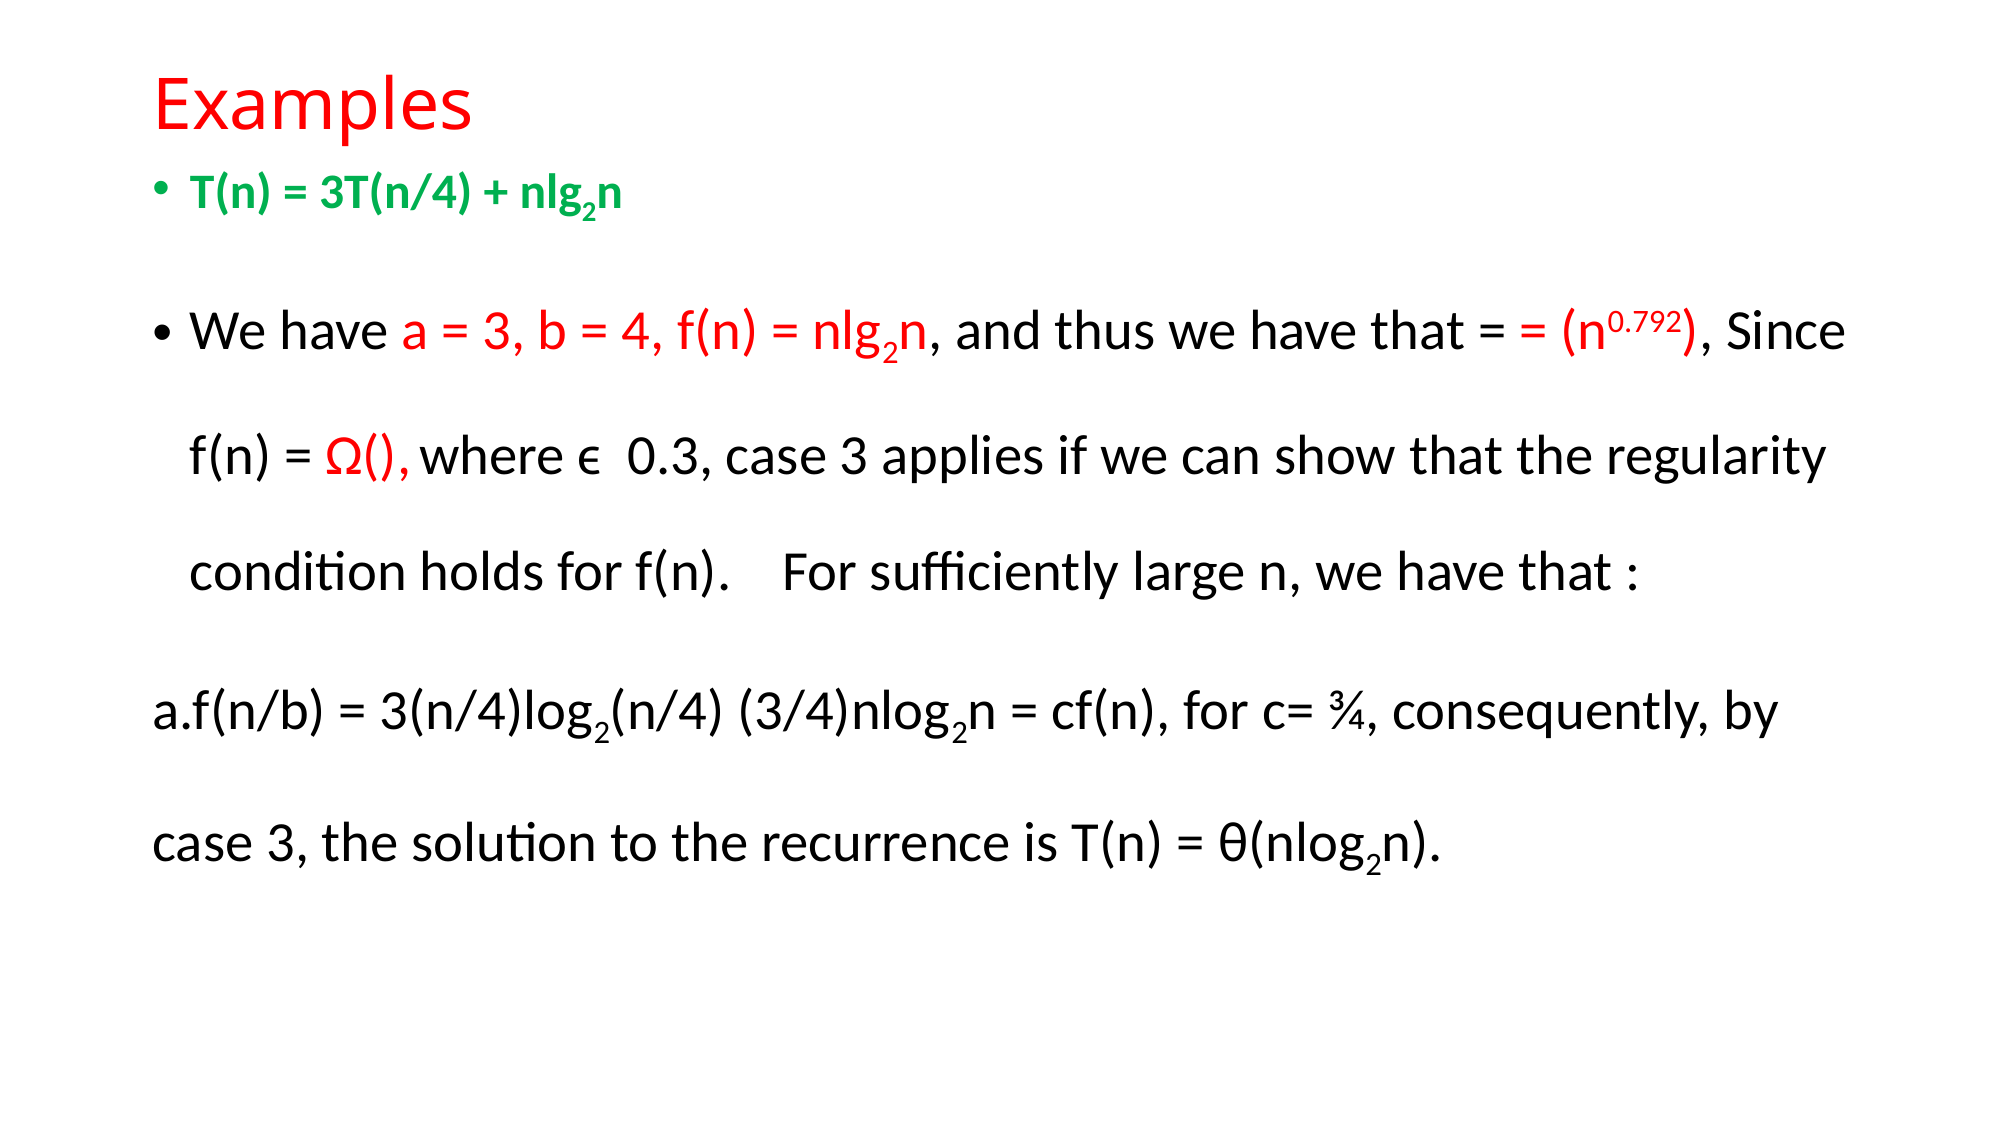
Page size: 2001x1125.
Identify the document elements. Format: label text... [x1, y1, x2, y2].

title Examples [137, 59, 1863, 153]
